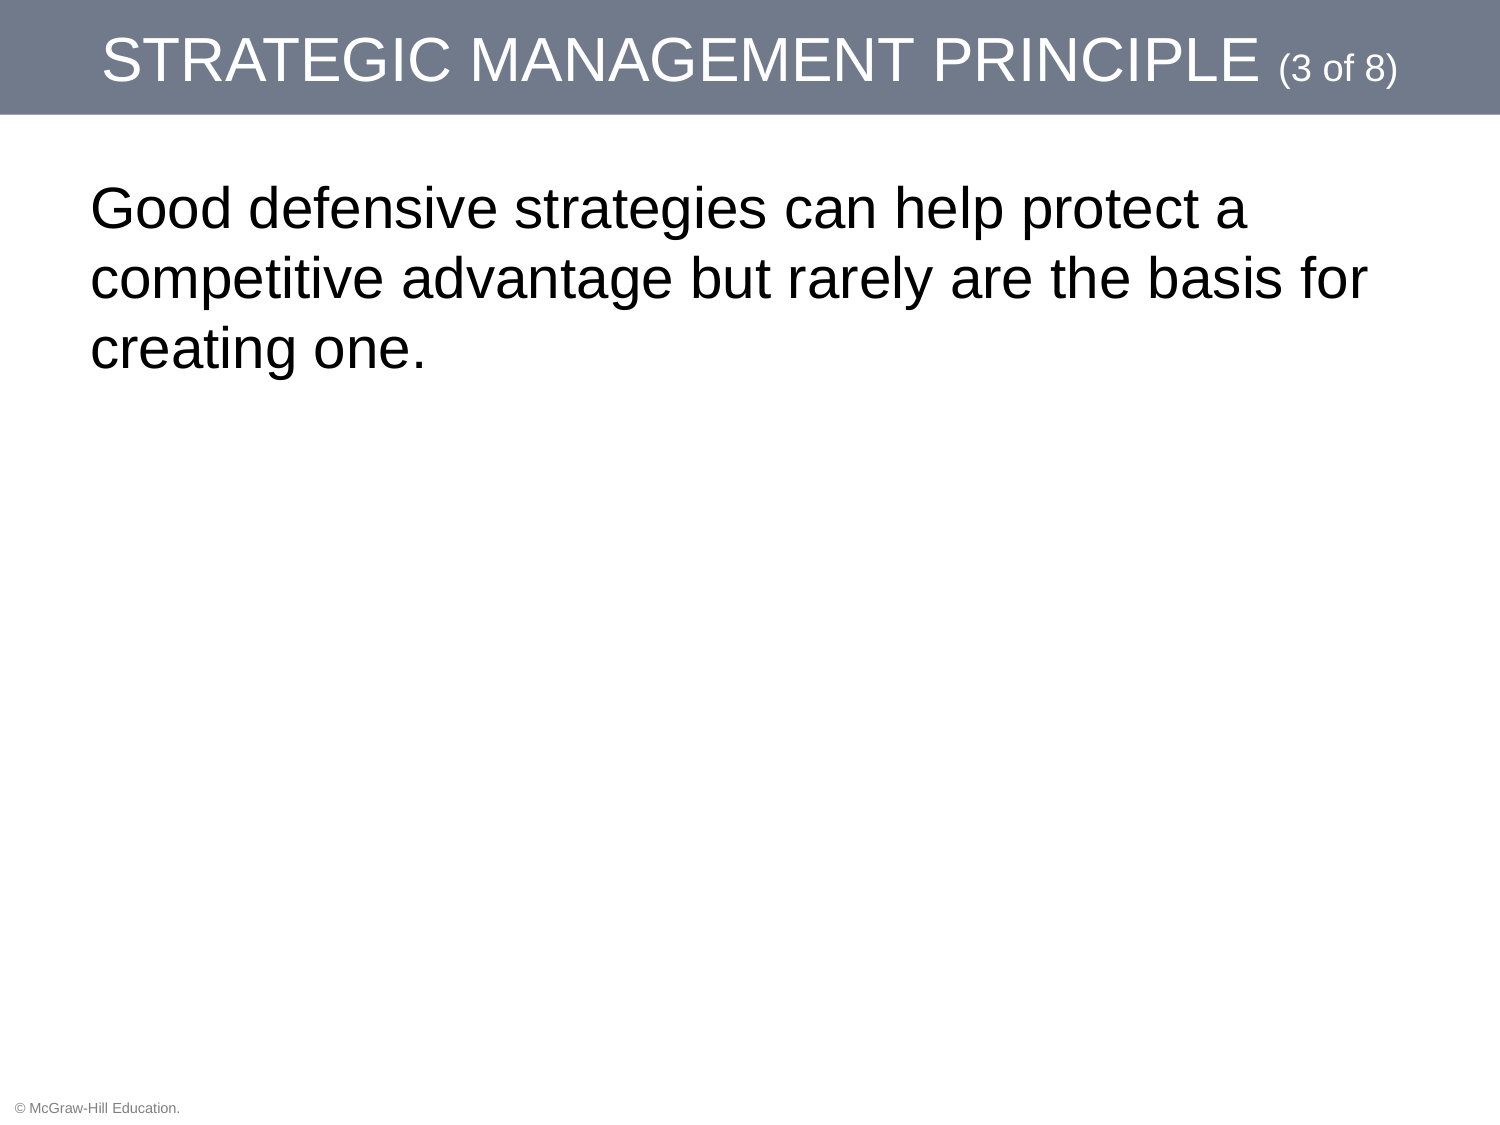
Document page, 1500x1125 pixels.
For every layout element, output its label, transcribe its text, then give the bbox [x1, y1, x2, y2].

list Good defensive strategies can help protect a competitive advantage but rarely are the basis for creating one. [74, 162, 1426, 1076]
title STRATEGIC MANAGEMENT PRINCIPLE (3 of 8) [0, 0, 1500, 115]
